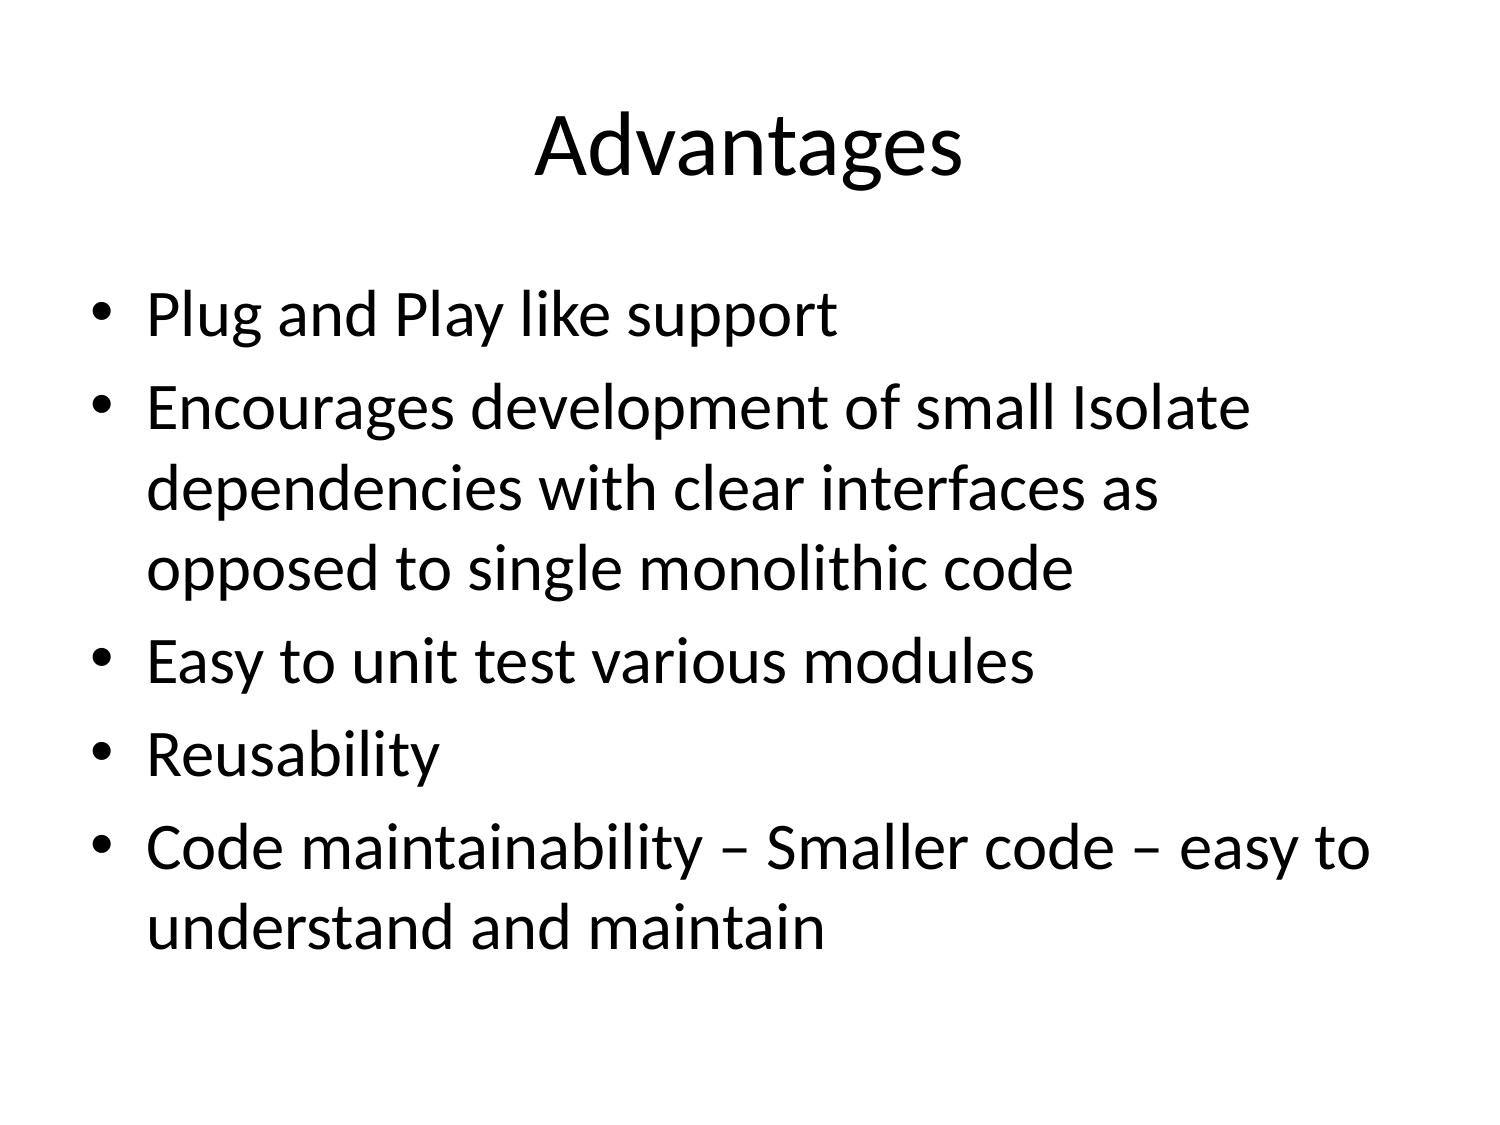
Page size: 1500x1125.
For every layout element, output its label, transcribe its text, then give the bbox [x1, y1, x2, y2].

title Advantages [75, 45, 1425, 233]
list Plug and Play like support Encourages development of small Isolate dependencies with clear interfaces as opposed to single monolithic code Easy to unit test various modules Reusability Code maintainability – Smaller code – easy to understand and maintain [75, 262, 1425, 1005]
